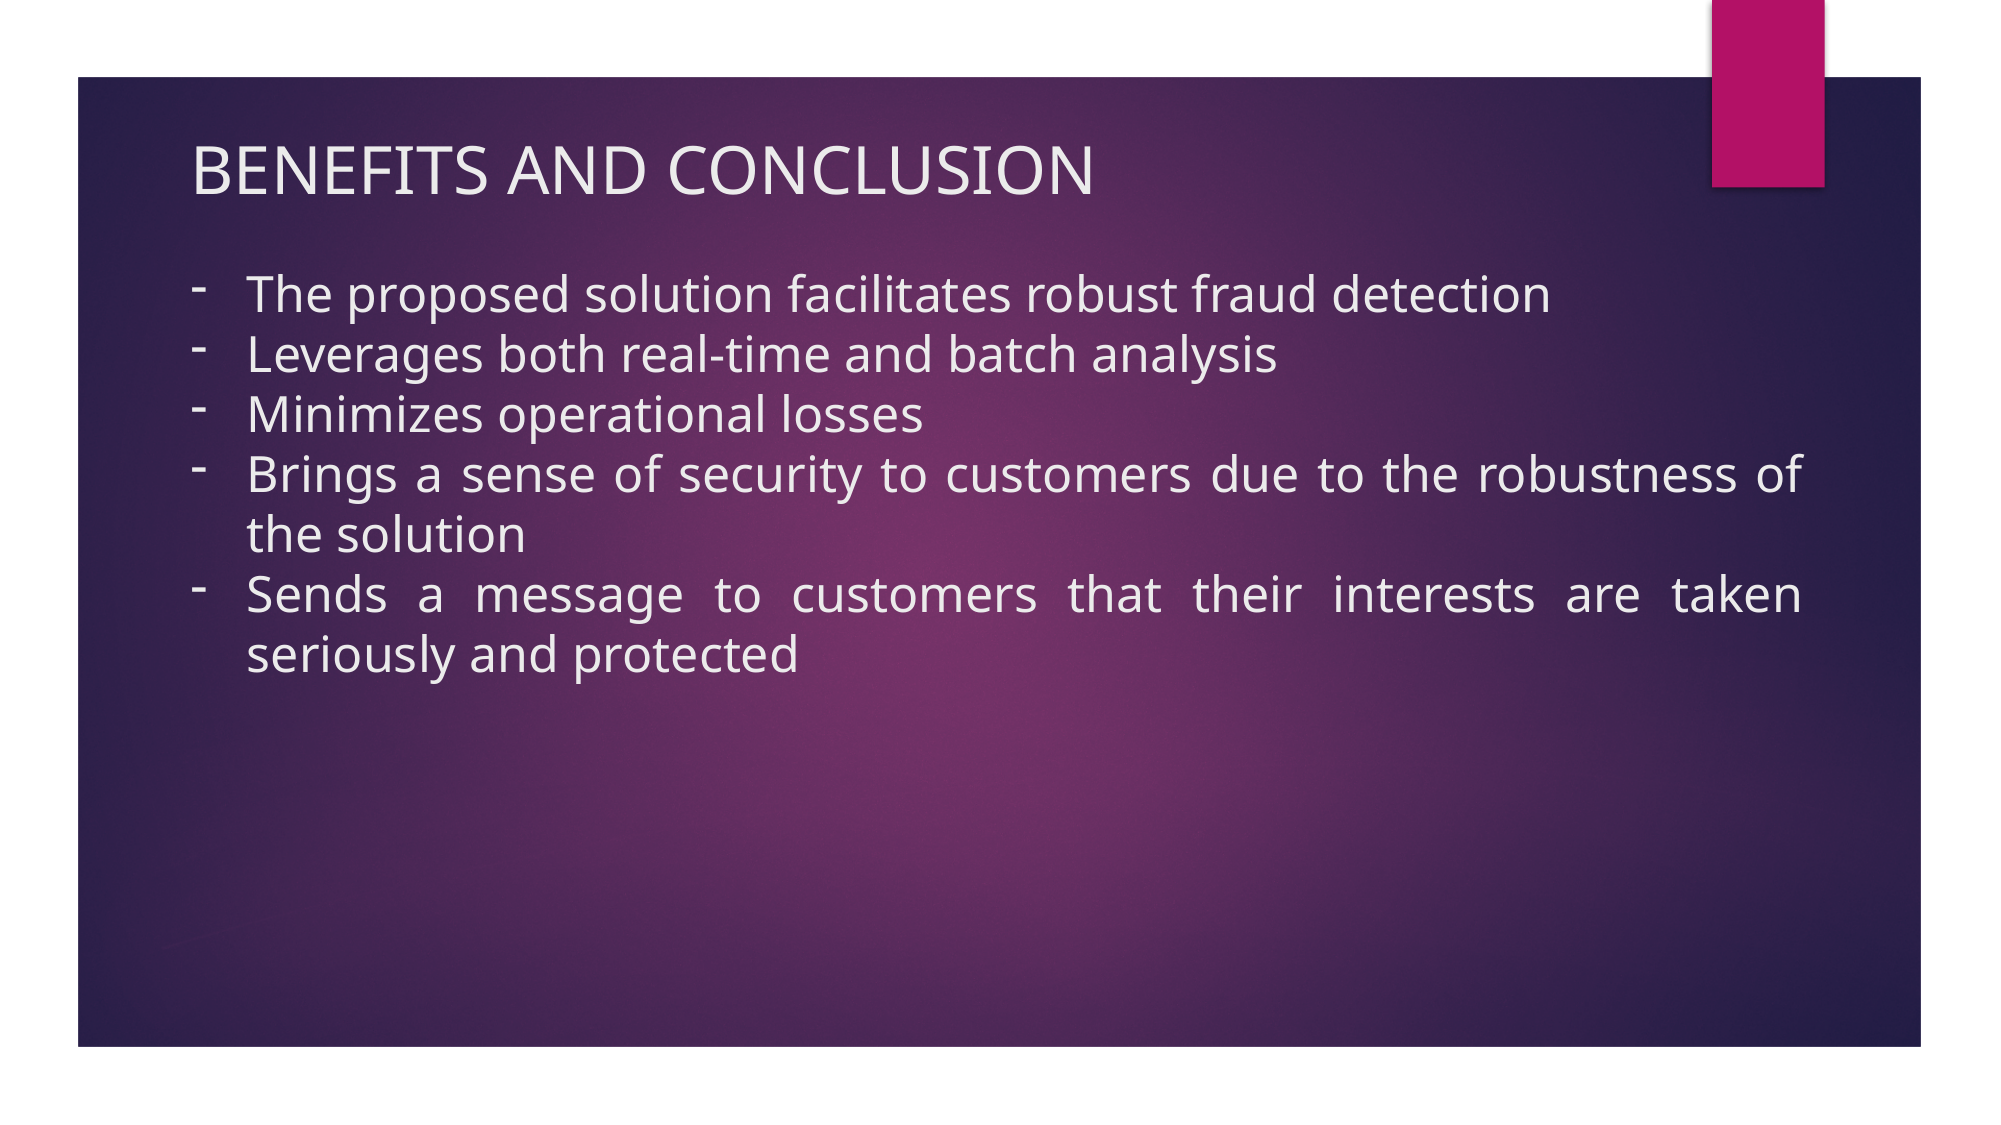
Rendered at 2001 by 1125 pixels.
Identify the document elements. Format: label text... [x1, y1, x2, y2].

title BENEFITS AND CONCLUSION [175, 123, 1145, 216]
text_box The proposed solution facilitates robust fraud detection Leverages both real-time and batch analysis Minimizes operational losses Brings a sense of security to customers due to the robustness of the solution Sends a message to customers that their interests are taken seriously and protected [175, 252, 1819, 750]
